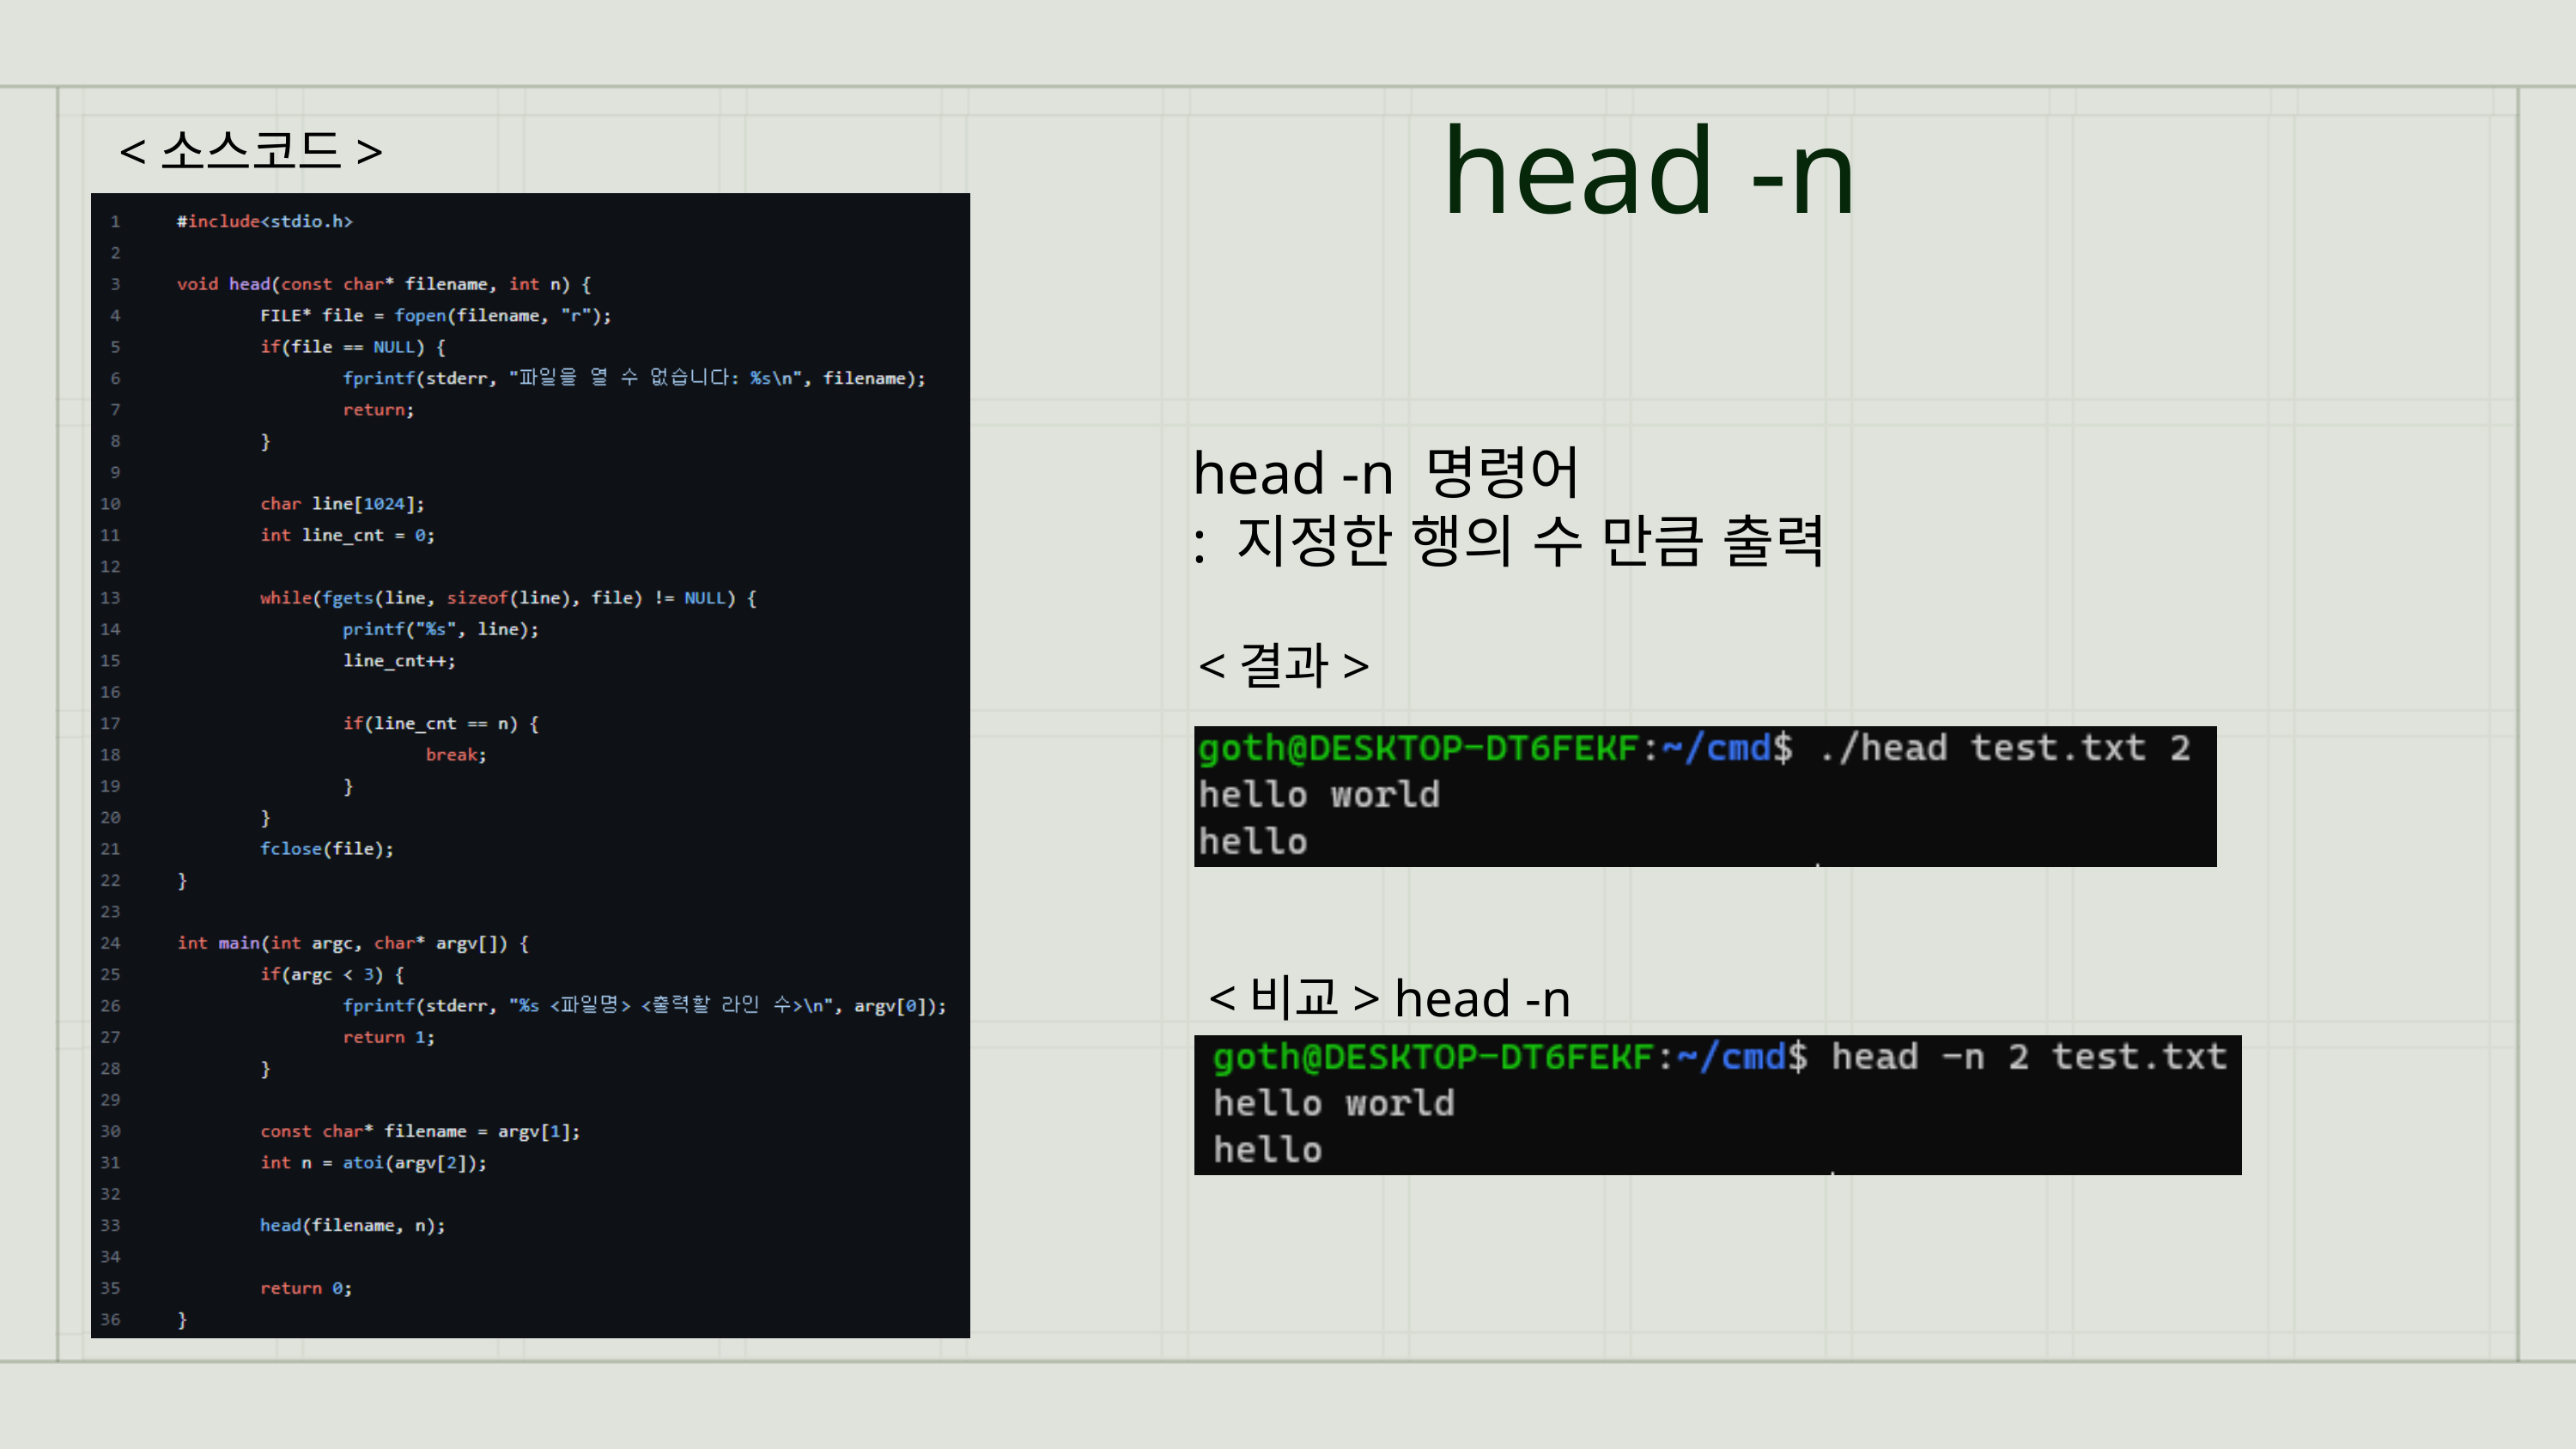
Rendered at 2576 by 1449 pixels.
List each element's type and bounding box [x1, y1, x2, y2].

picture [91, 193, 970, 1338]
text_box [0, 80, 2576, 1368]
picture [1194, 726, 2217, 867]
picture [1194, 1035, 2242, 1176]
